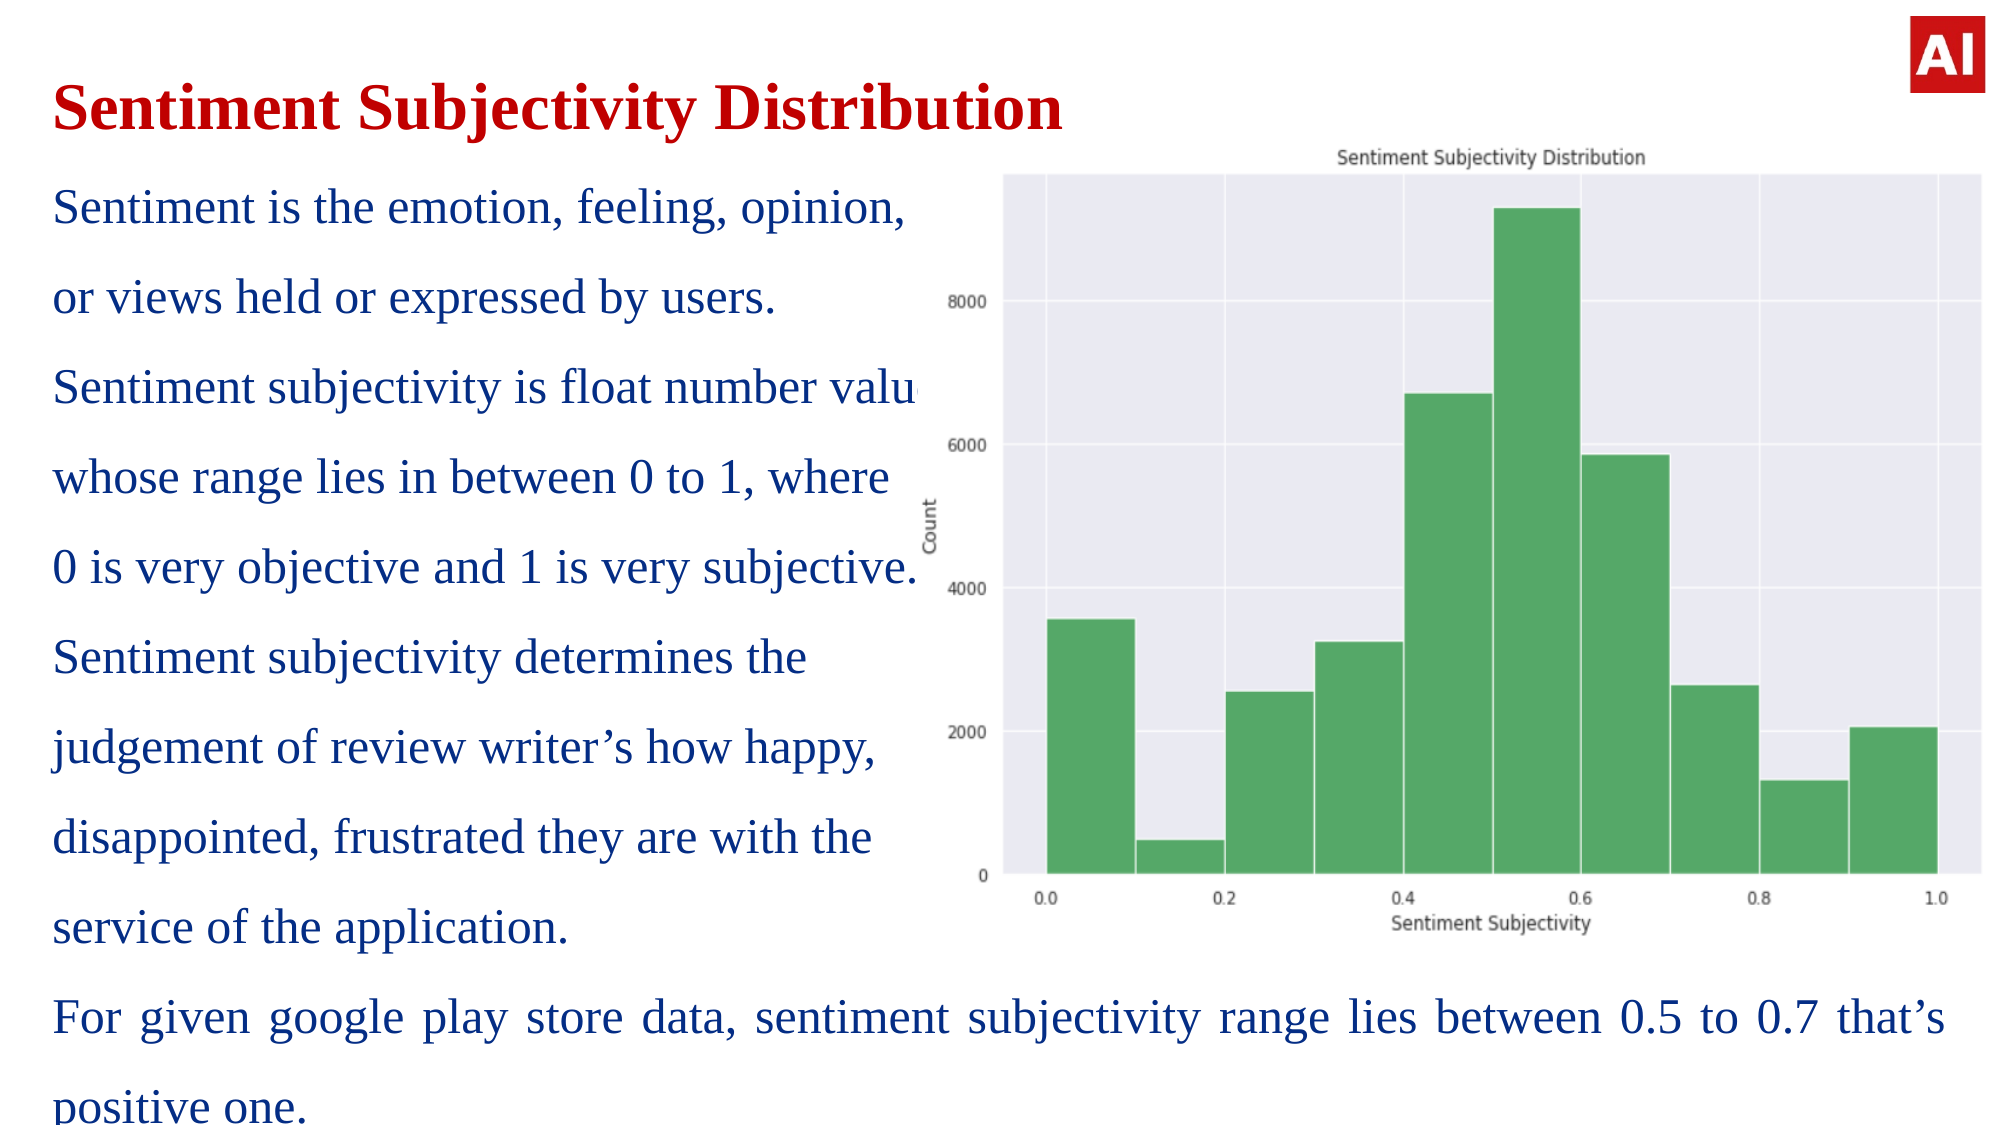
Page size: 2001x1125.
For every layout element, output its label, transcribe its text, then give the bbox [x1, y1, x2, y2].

text_box Sentiment Subjectivity Distribution Sentiment is the emotion, feeling, opinion, or views held or expressed by users. Sentiment subjectivity is float number value whose range lies in between 0 to 1, where 0 is very objective and 1 is very subjective. Sentiment subjectivity determines the judgement of review writer’s how happy, disappointed, frustrated they are with the service of the application. For given google play store data, sentiment subjectivity range lies between 0.5 to 0.7 that’s positive one. [37, 15, 1963, 1125]
picture [918, 145, 1986, 941]
picture [1909, 16, 1986, 93]
